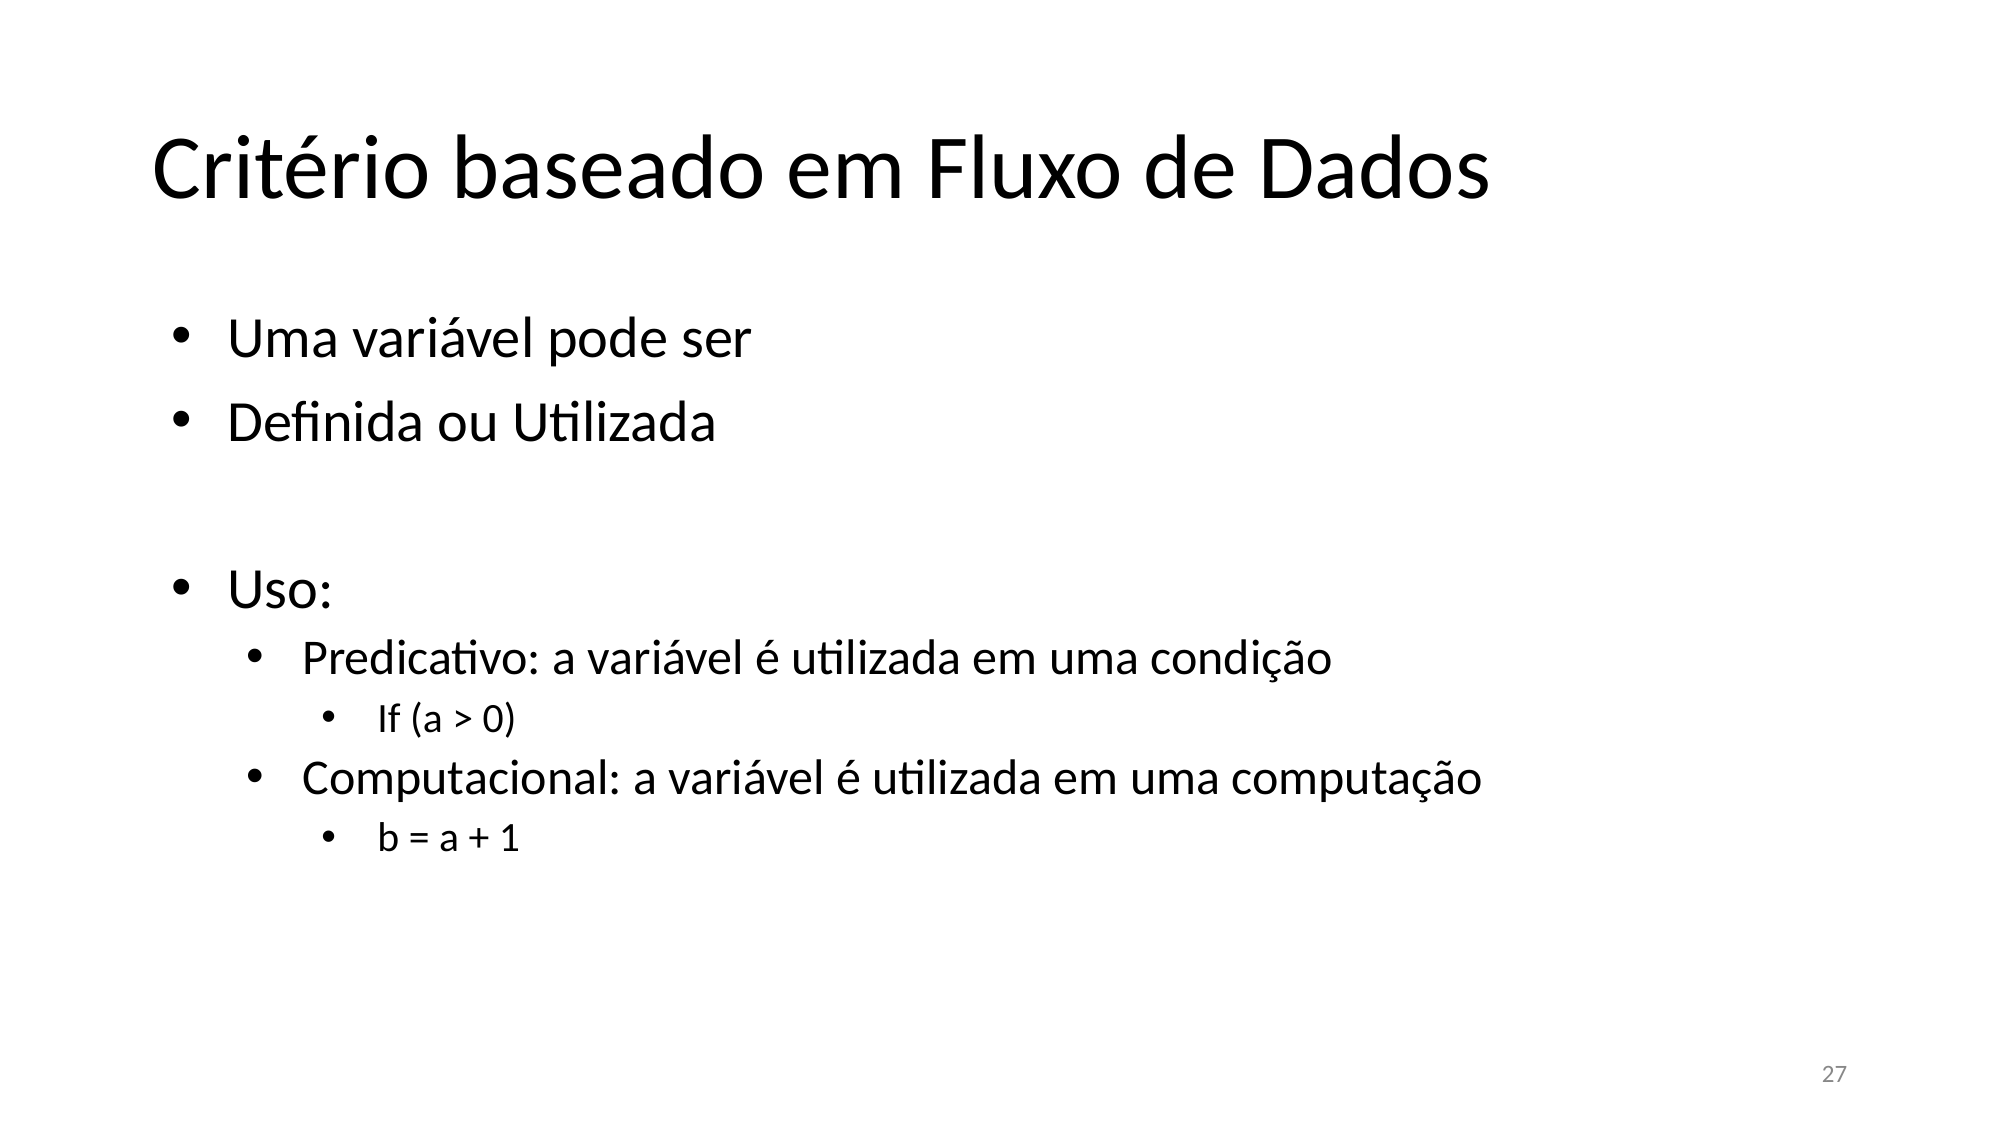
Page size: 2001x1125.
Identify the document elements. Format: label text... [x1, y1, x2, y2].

title Critério baseado em Fluxo de Dados [137, 59, 1863, 278]
slide_number 27 [1412, 1042, 1863, 1103]
list Uma variável pode ser Definida ou Utilizada Uso: Predicativo: a variável é utilizada em uma condição If (a > 0) Computacional: a variável é utilizada em uma computação b = a + 1 [137, 299, 1863, 1014]
